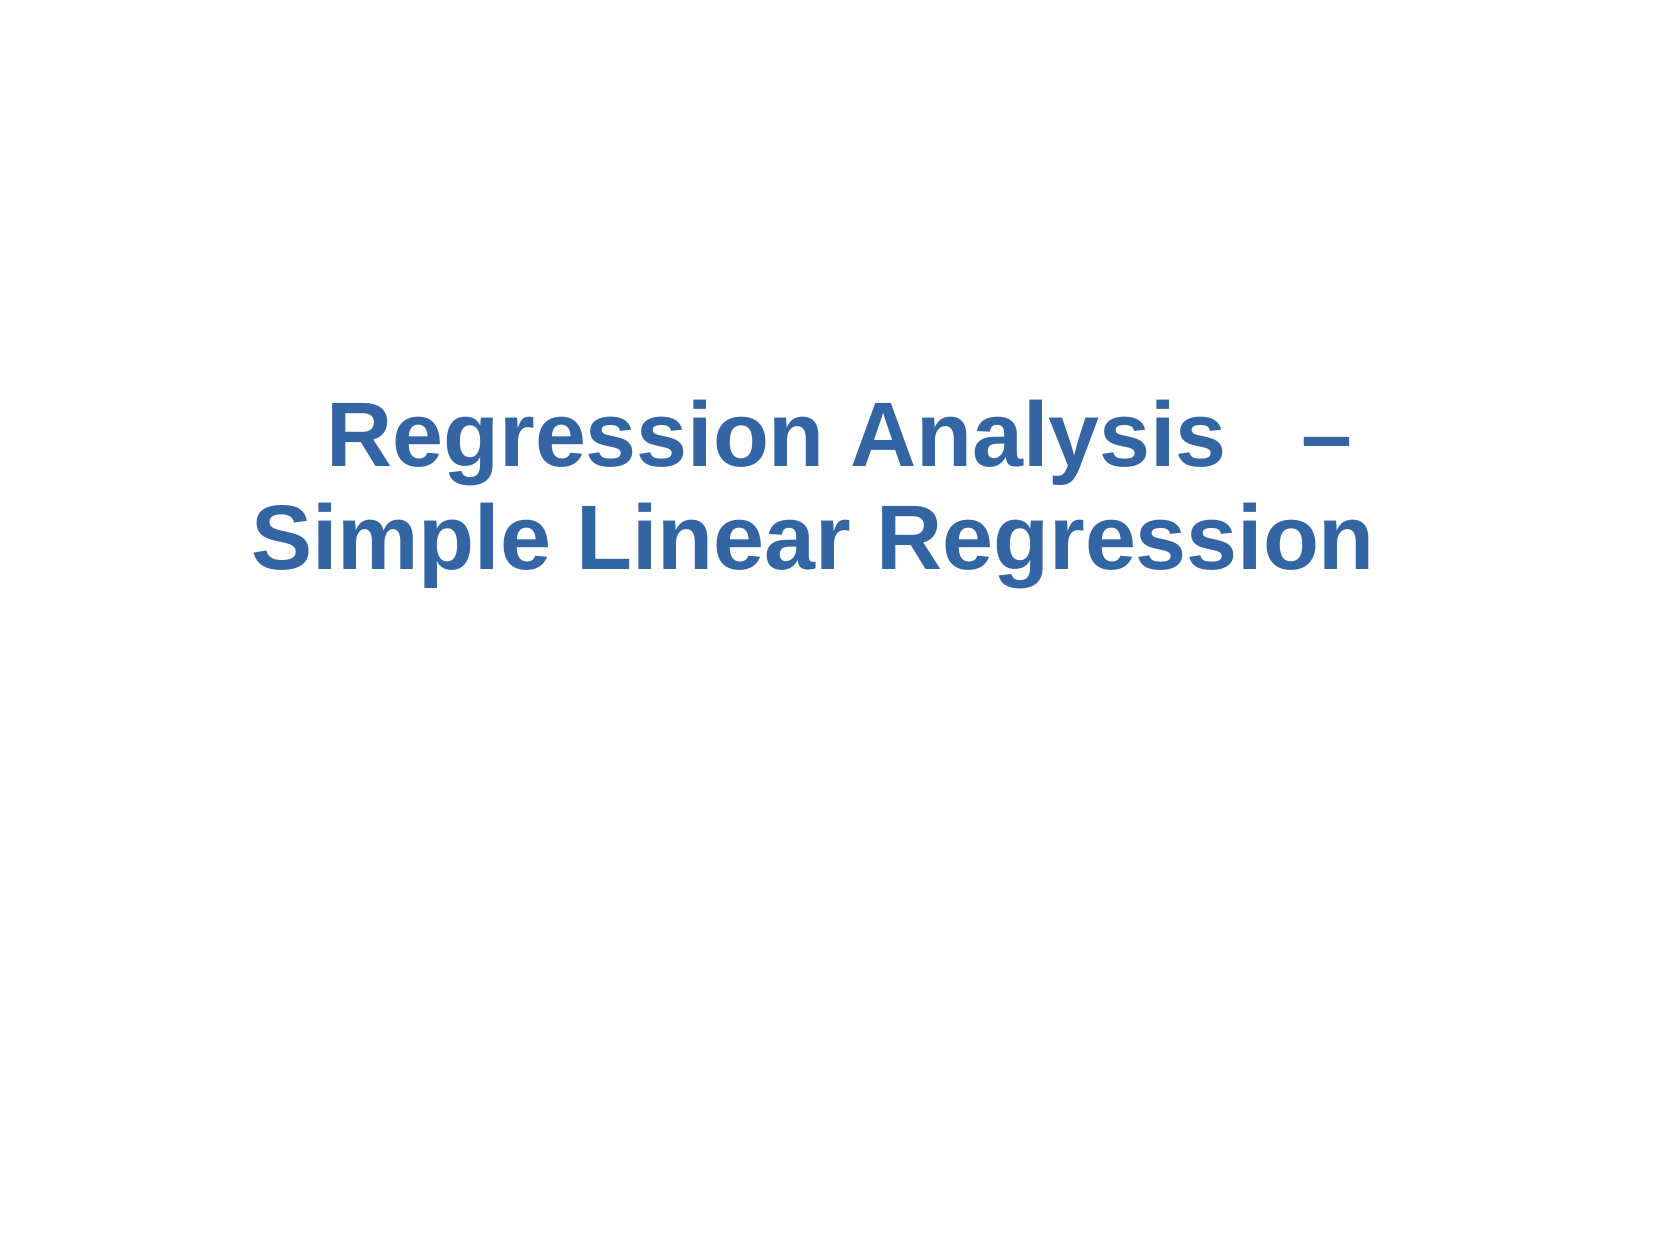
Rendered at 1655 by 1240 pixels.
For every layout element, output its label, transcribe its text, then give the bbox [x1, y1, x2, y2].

title Regression Analysis – Simple Linear Regression [248, 370, 1379, 589]
